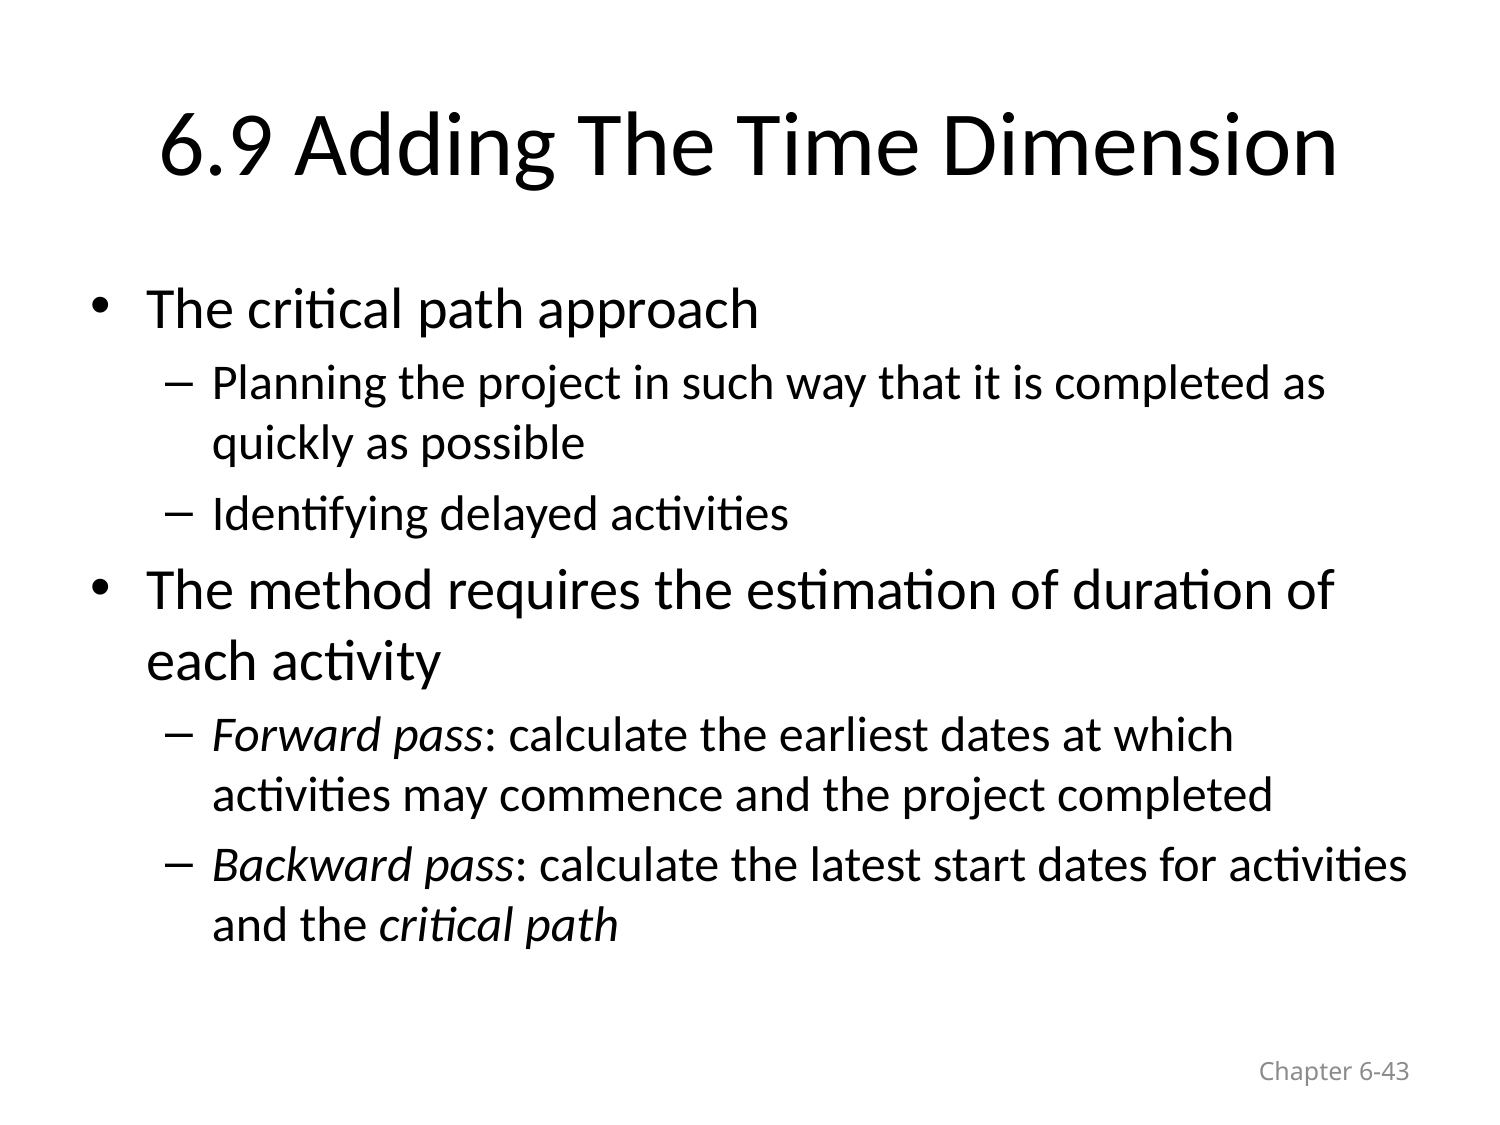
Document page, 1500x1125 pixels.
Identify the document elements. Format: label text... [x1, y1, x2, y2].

slide_number Chapter 6-43 [1074, 1042, 1425, 1103]
title 6.9 Adding The Time Dimension [75, 45, 1425, 233]
list The critical path approach Planning the project in such way that it is completed as quickly as possible Identifying delayed activities The method requires the estimation of duration of each activity Forward pass: calculate the earliest dates at which activities may commence and the project completed Backward pass: calculate the latest start dates for activities and the critical path [75, 262, 1425, 1005]
